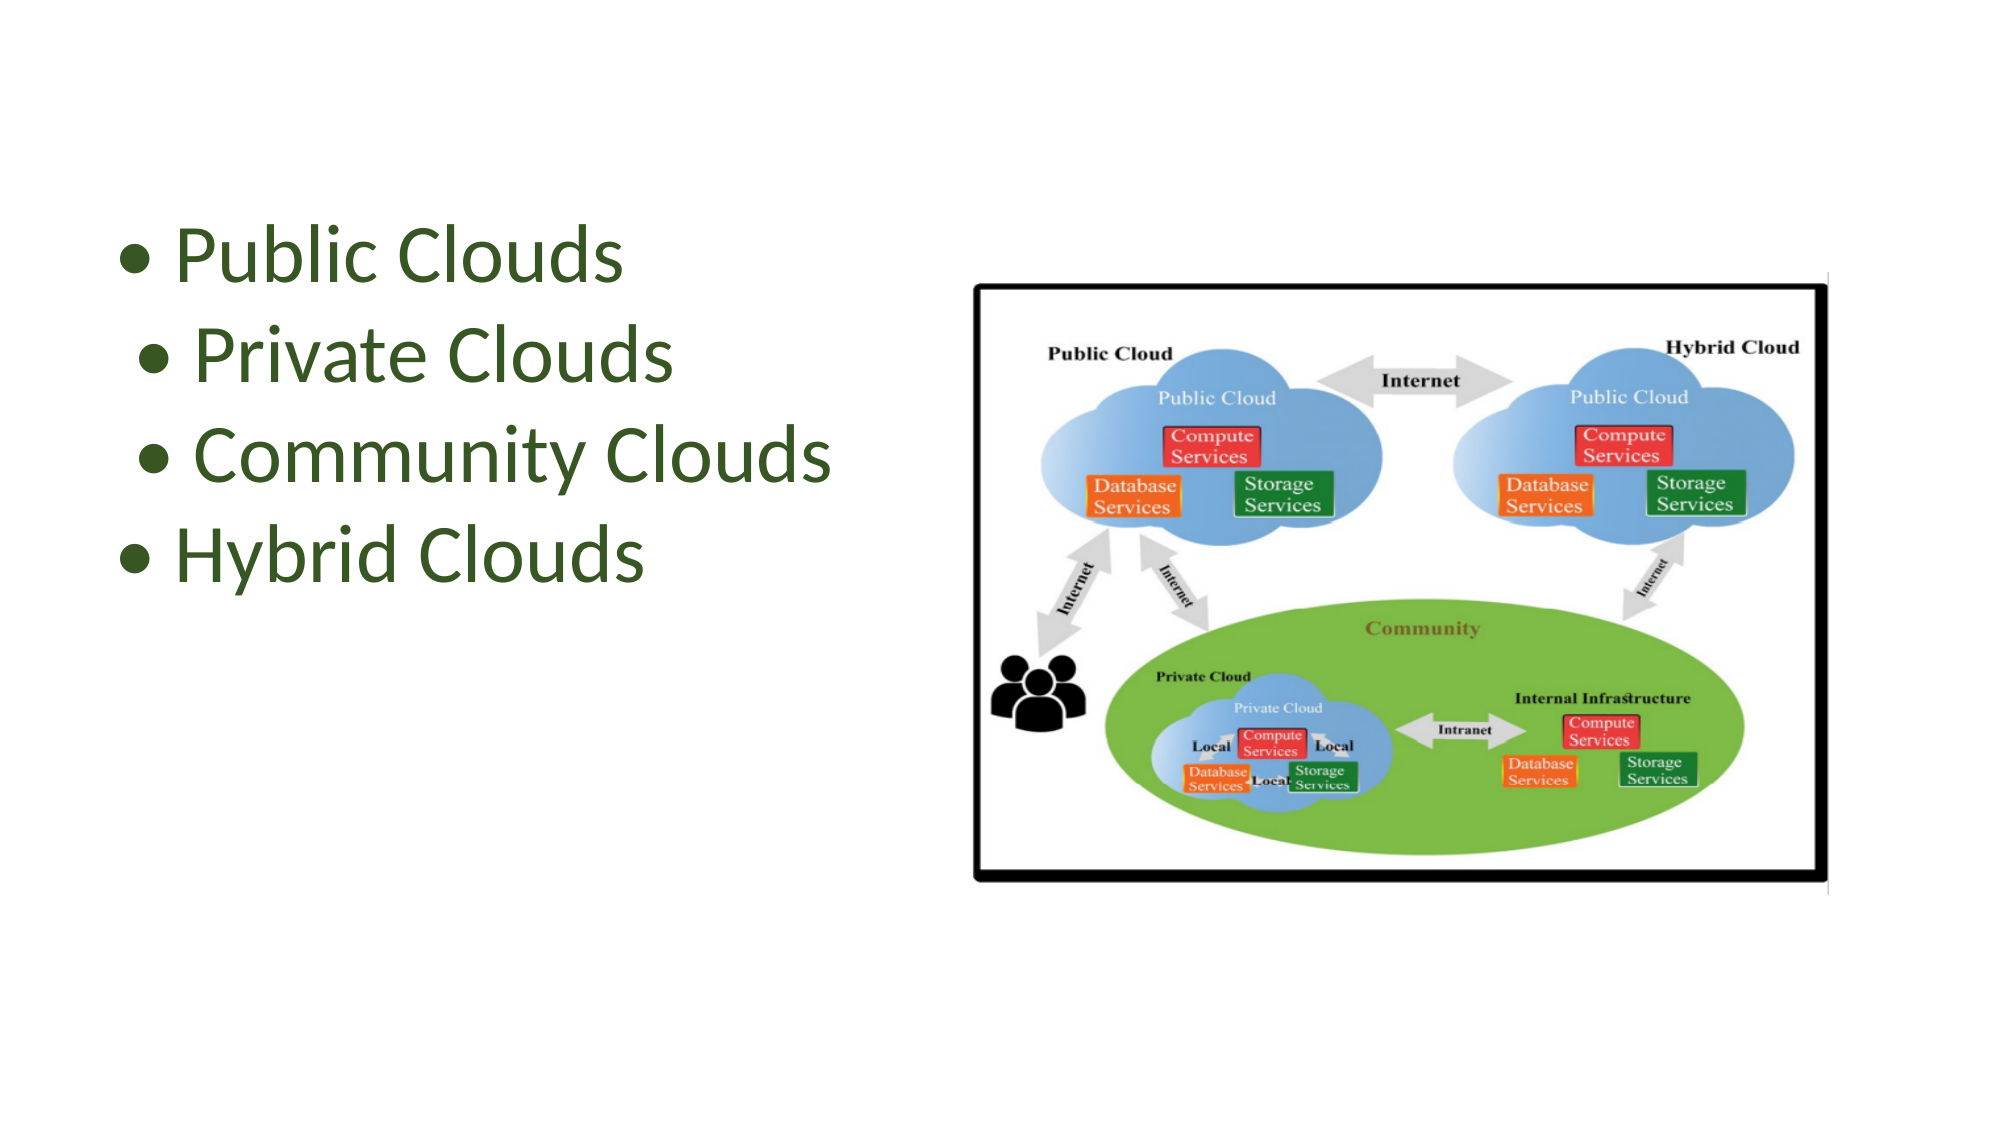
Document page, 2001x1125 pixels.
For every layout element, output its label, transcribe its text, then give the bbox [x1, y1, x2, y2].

text_box • Public Clouds • Private Clouds • Community Clouds • Hybrid Clouds [99, 192, 1100, 607]
picture [959, 272, 1829, 895]
